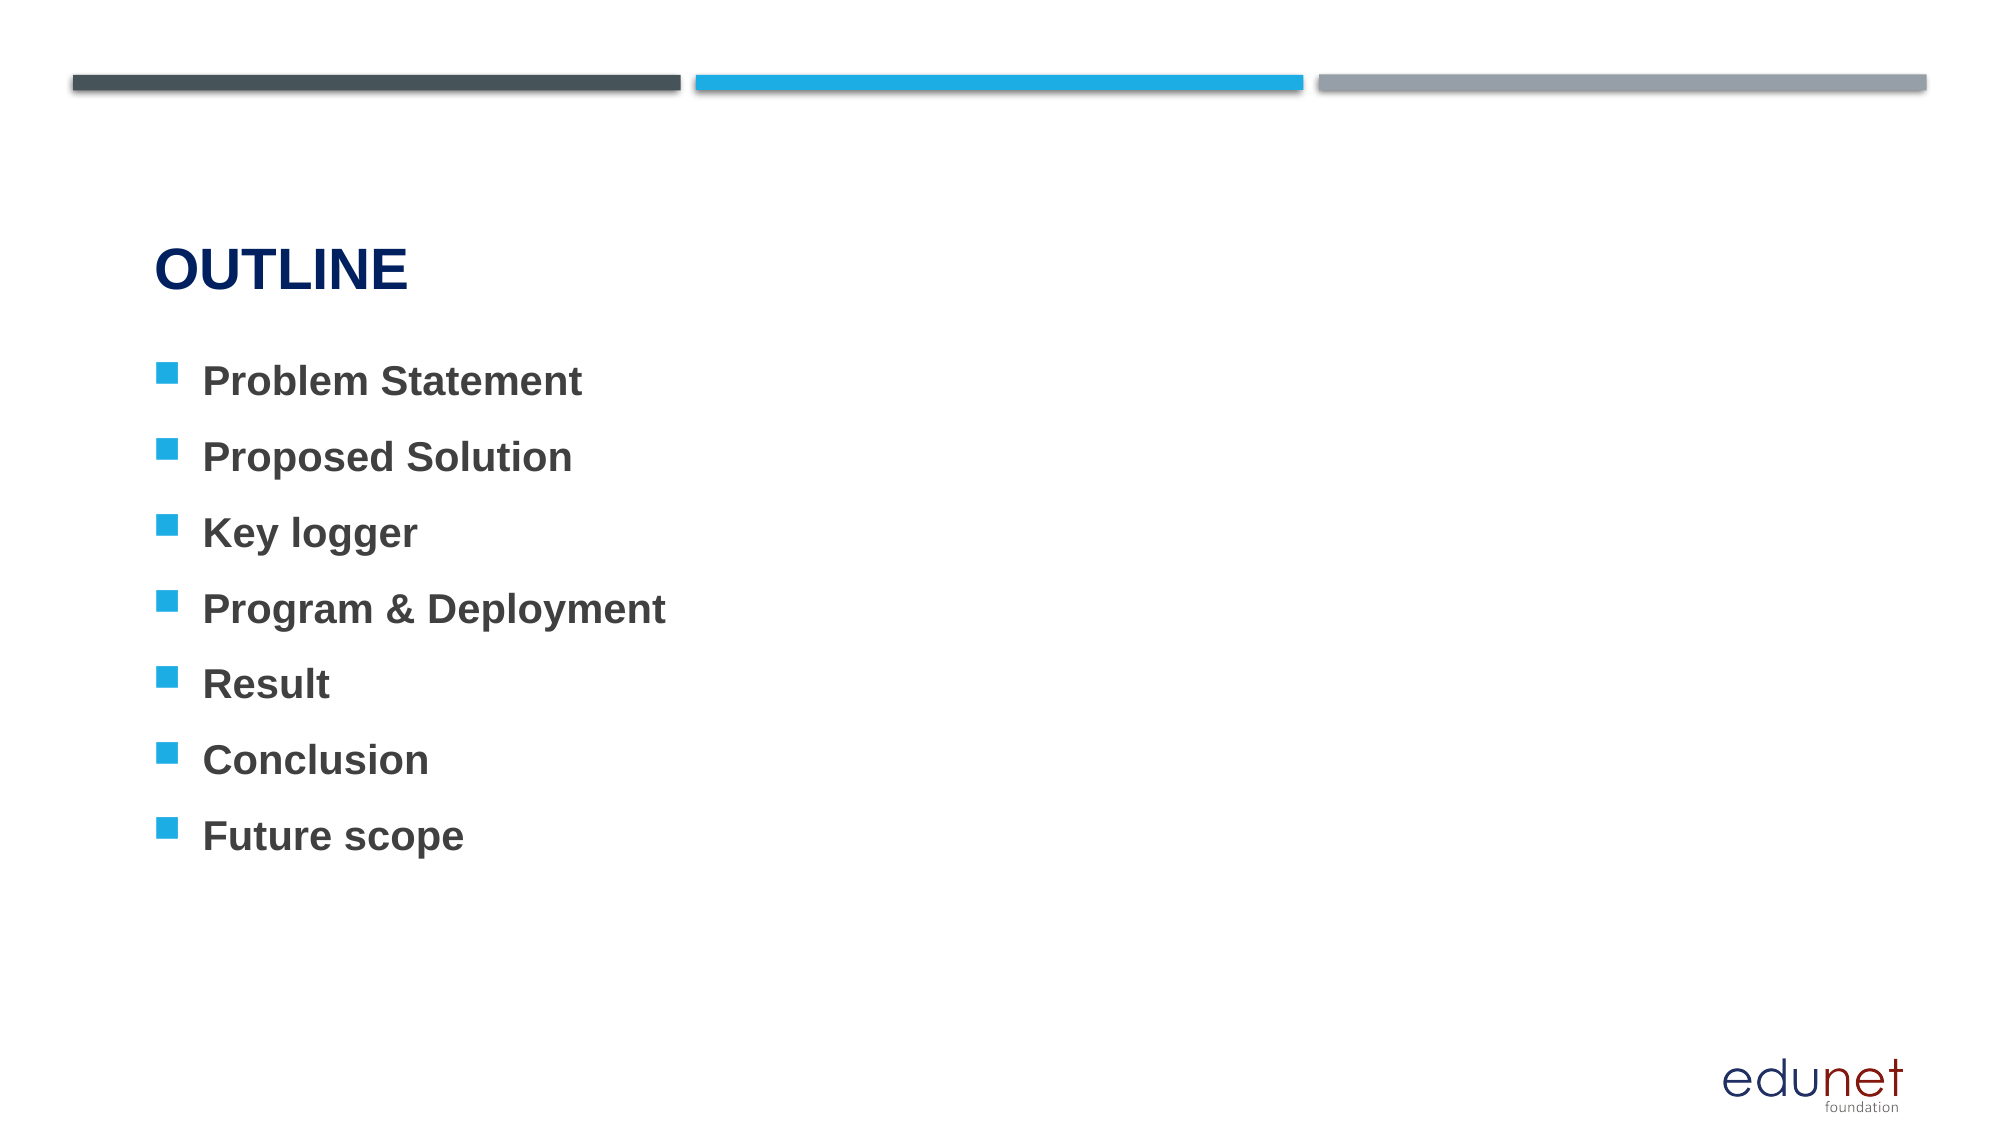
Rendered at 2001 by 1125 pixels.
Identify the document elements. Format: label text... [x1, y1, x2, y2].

title OUTLINE [139, 91, 1865, 265]
list Problem Statement Proposed Solution Key logger Program & Deployment Result Conclusion Future scope [137, 265, 1945, 1125]
